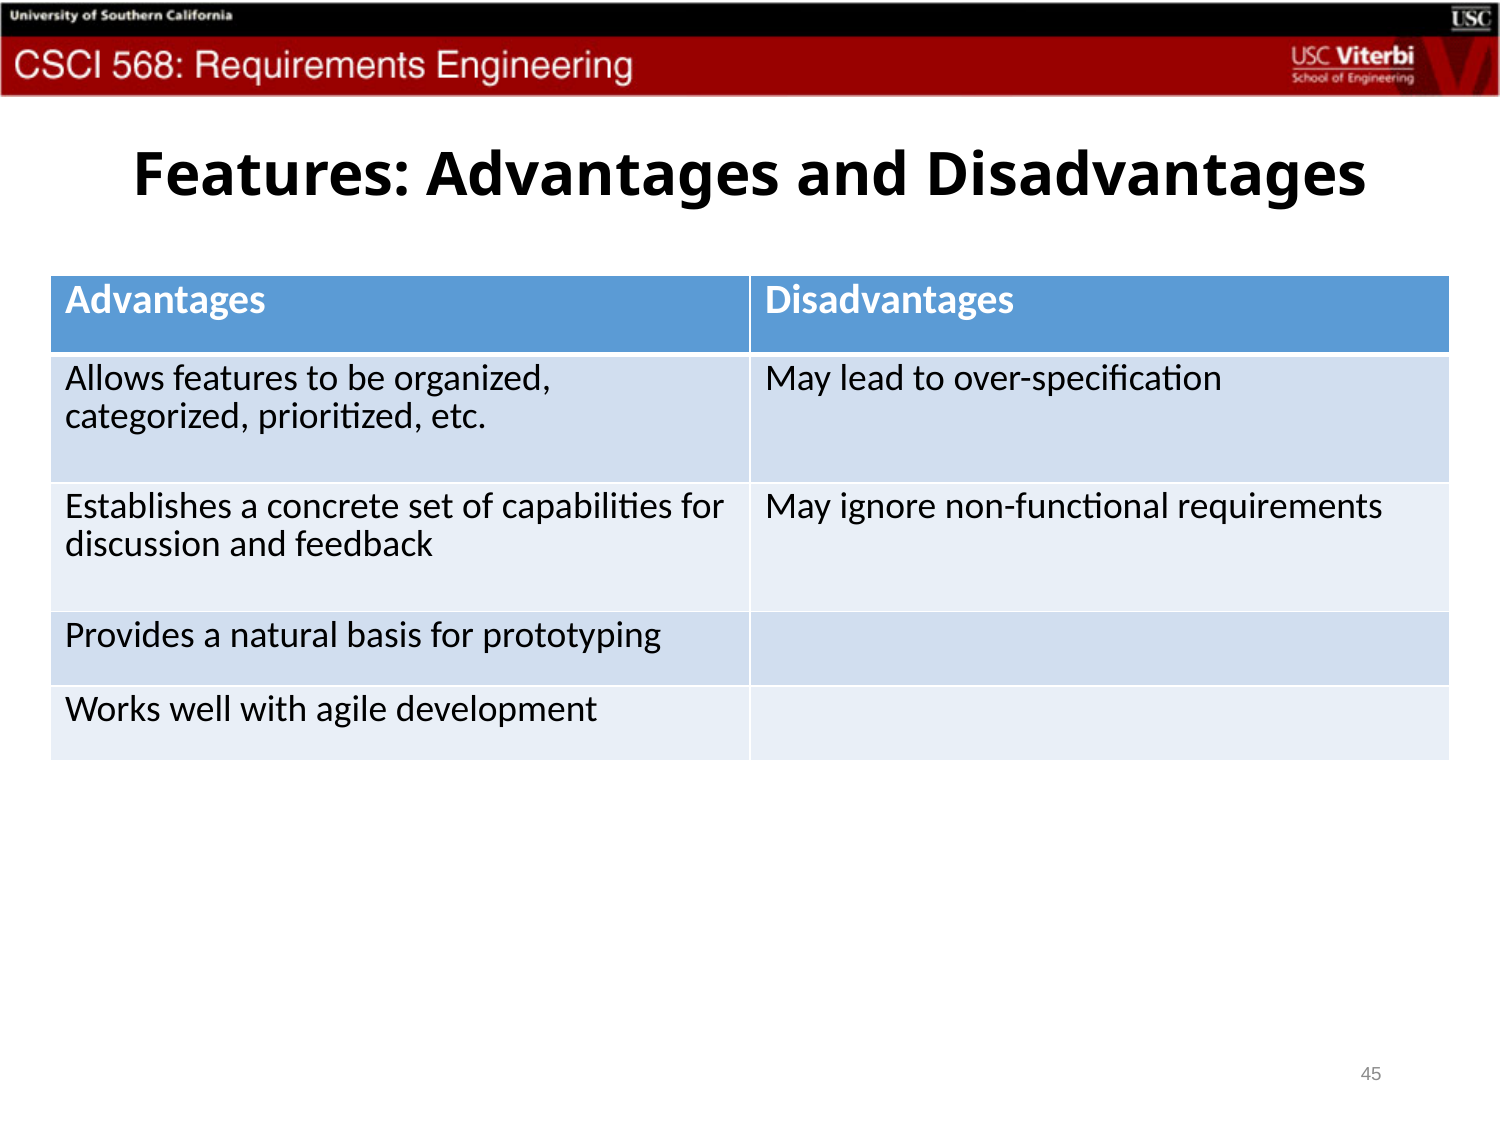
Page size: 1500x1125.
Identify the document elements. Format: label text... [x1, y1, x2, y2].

picture [0, 2, 1500, 97]
table_header Disadvantages [751, 276, 1449, 352]
table_cell May ignore non-functional requirements [751, 484, 1449, 611]
table_cell Allows features to be organized, categorized, prioritized, etc. [51, 357, 749, 482]
table_cell [751, 612, 1449, 685]
table_cell Provides a natural basis for prototyping [51, 612, 749, 685]
table_cell May lead to over-specification [751, 357, 1449, 482]
title Features: Advantages and Disadvantages [103, 115, 1397, 238]
table_cell [751, 687, 1449, 760]
slide_number 45 [1059, 1042, 1397, 1103]
table_cell Works well with agile development [51, 687, 749, 760]
table_header Advantages [51, 276, 749, 352]
table_cell Establishes a concrete set of capabilities for discussion and feedback [51, 484, 749, 611]
